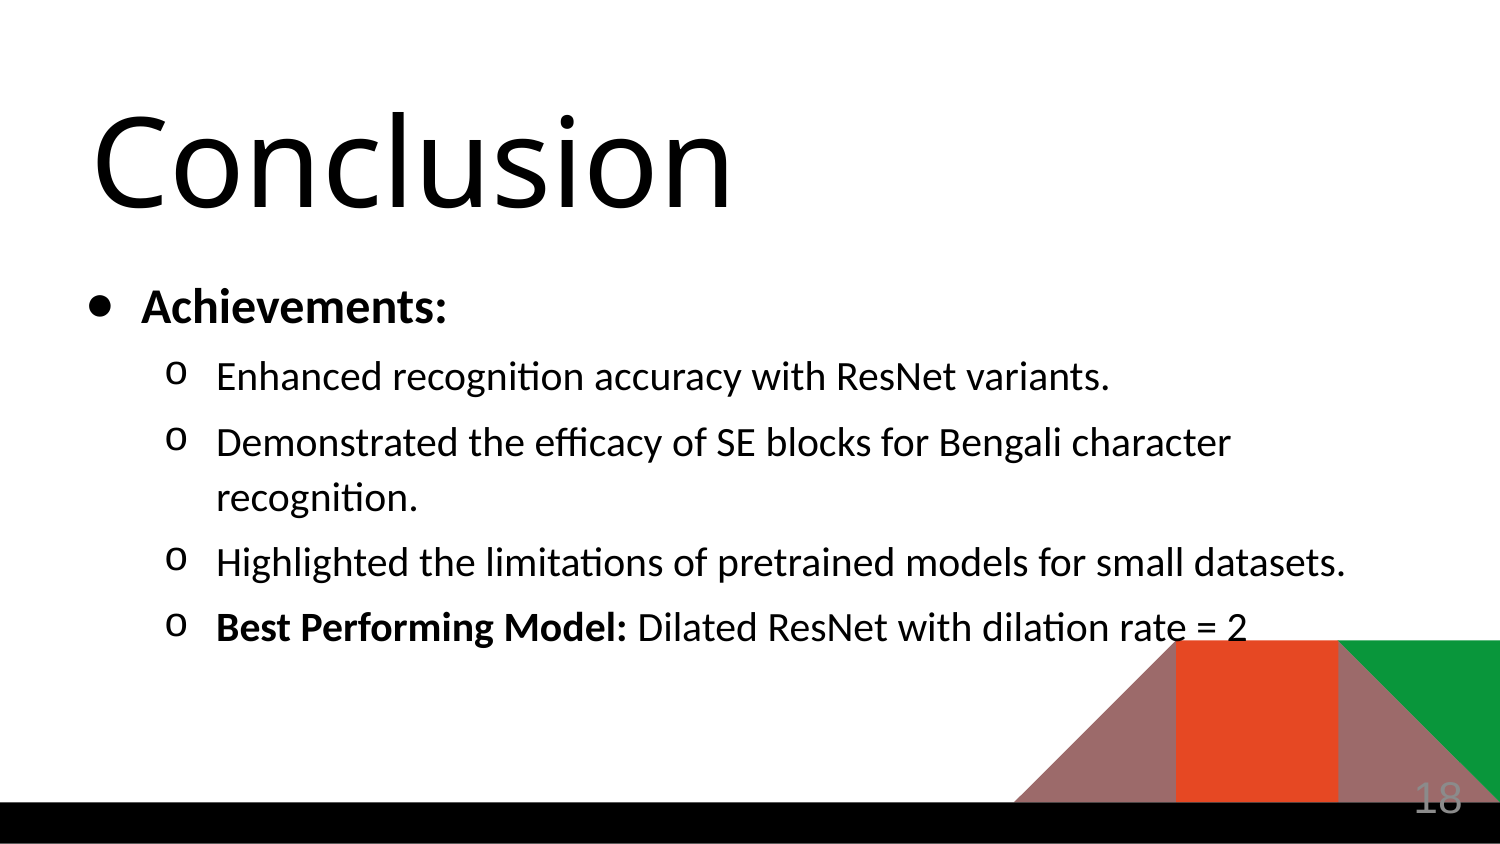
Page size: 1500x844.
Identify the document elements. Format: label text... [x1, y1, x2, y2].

slide_number 18 [1387, 762, 1478, 828]
title Conclusion [74, 84, 1449, 252]
list Achievements: Enhanced recognition accuracy with ResNet variants. Demonstrated the efficacy of SE blocks for Bengali character recognition. Highlighted the limitations of pretrained models for small datasets. Best Performing Model: Dilated ResNet with dilation rate = 2 [51, 252, 1449, 759]
